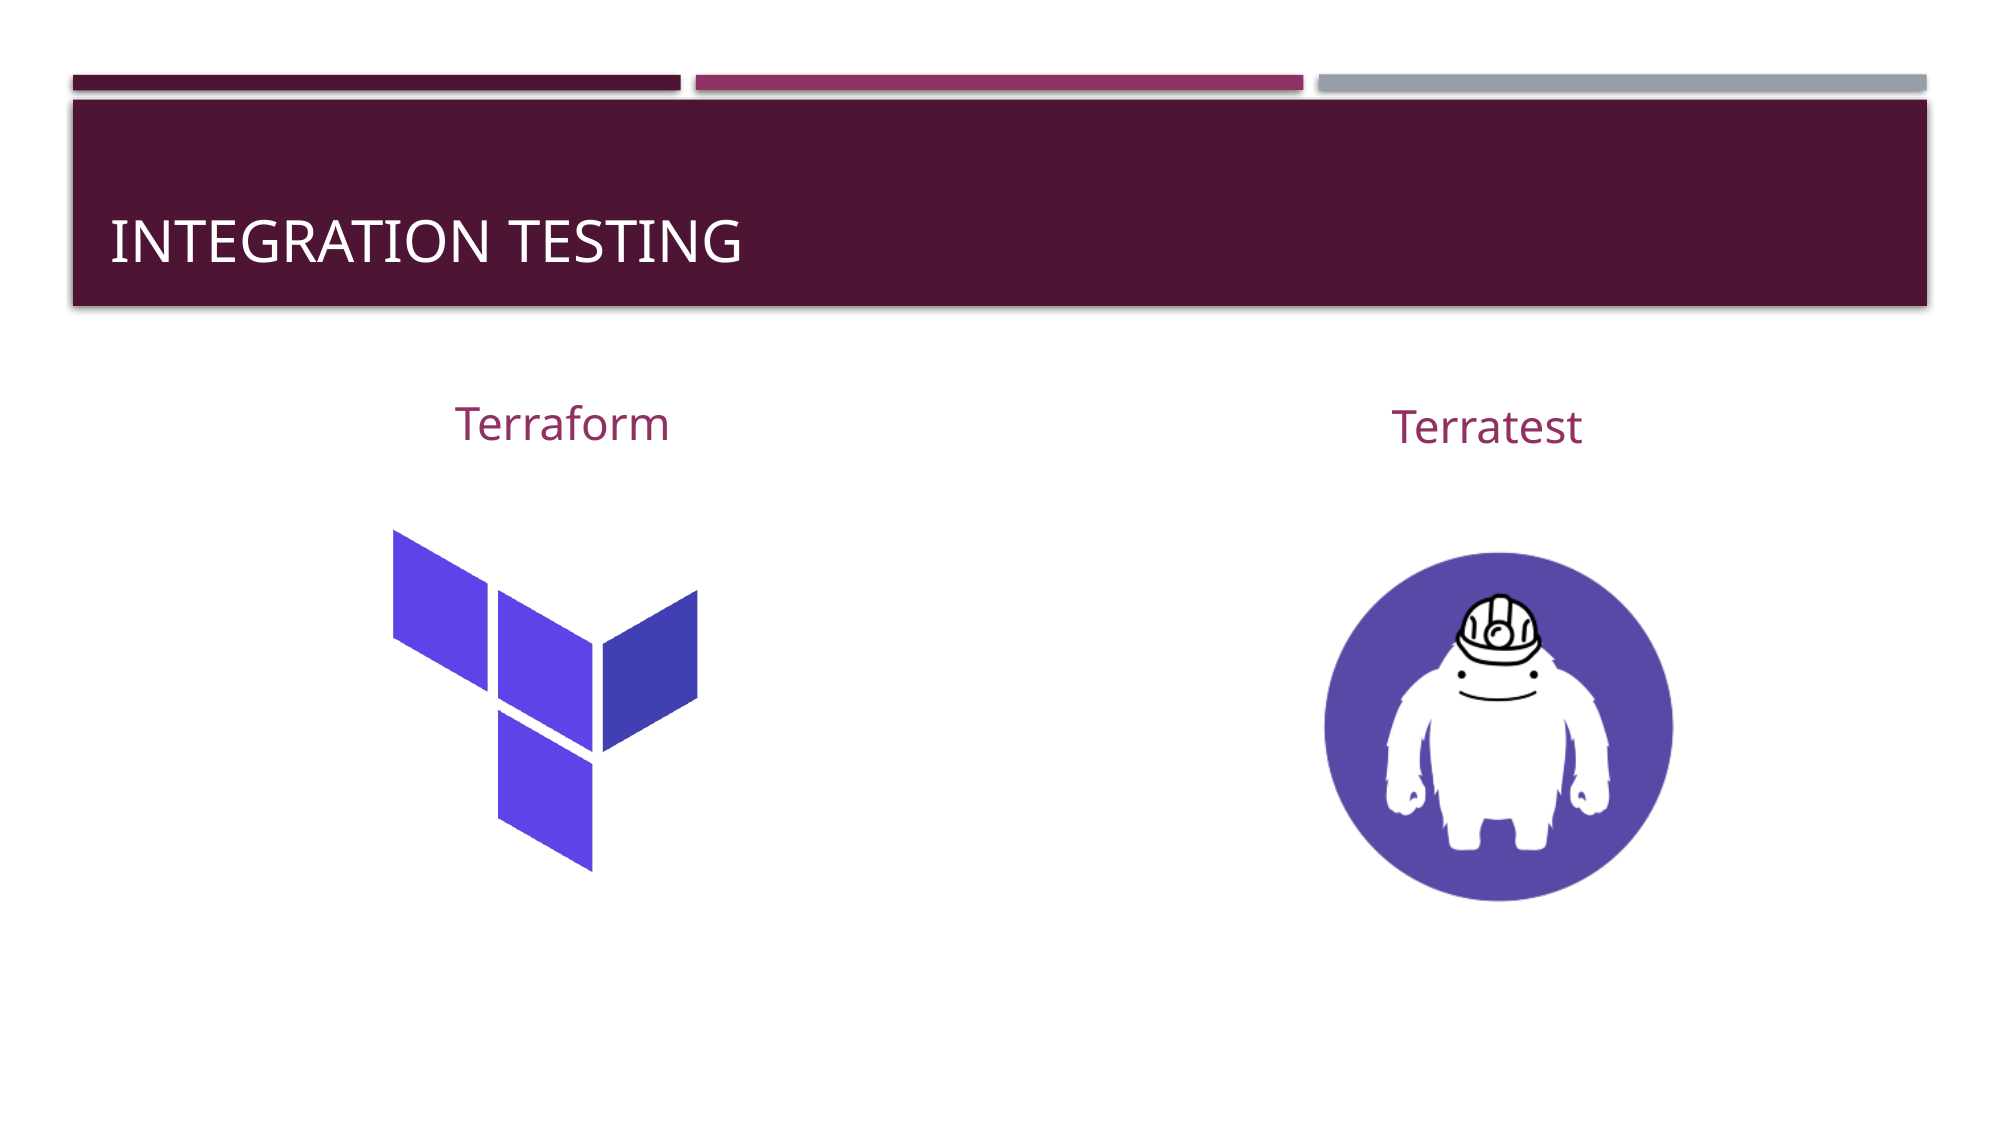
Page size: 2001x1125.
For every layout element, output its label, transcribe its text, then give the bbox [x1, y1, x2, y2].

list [338, 494, 751, 906]
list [1312, 536, 1683, 906]
title Integration testing [95, 119, 1905, 282]
list Terratest [1070, 369, 1905, 460]
list Terraform [145, 369, 980, 458]
